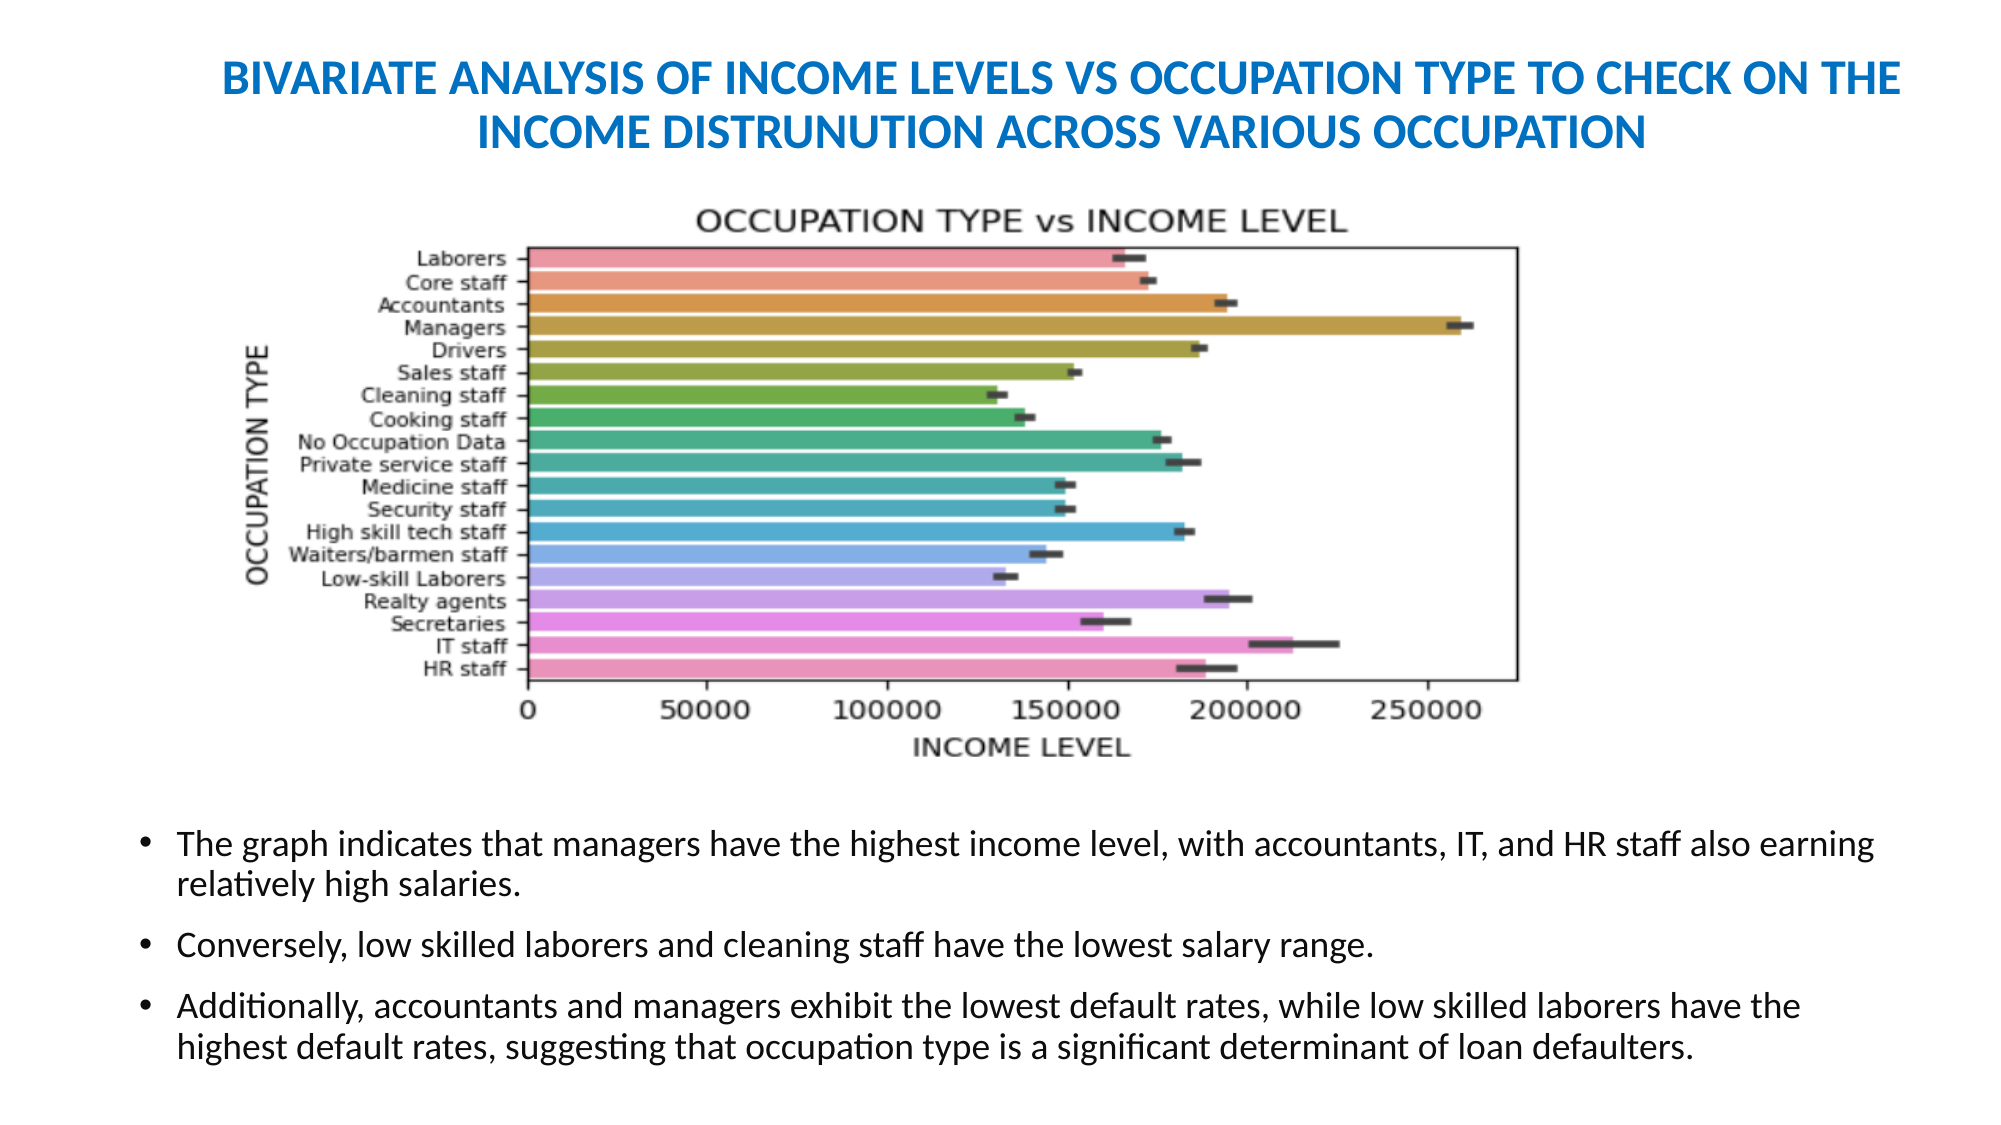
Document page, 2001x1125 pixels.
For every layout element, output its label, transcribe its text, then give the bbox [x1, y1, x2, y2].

title BIVARIATE ANALYSIS OF INCOME LEVELS VS OCCUPATION TYPE TO CHECK ON THE INCOME DISTRUNUTION ACROSS VARIOUS OCCUPATION [176, 59, 1948, 150]
list The graph indicates that managers have the highest income level, with accountants, IT, and HR staff also earning relatively high salaries. Conversely, low skilled laborers and cleaning staff have the lowest salary range. Additionally, accountants and managers exhibit the lowest default rates, while low skilled laborers have the highest default rates, suggesting that occupation type is a significant determinant of loan defaulters. [124, 816, 1912, 1090]
picture [219, 184, 1558, 775]
